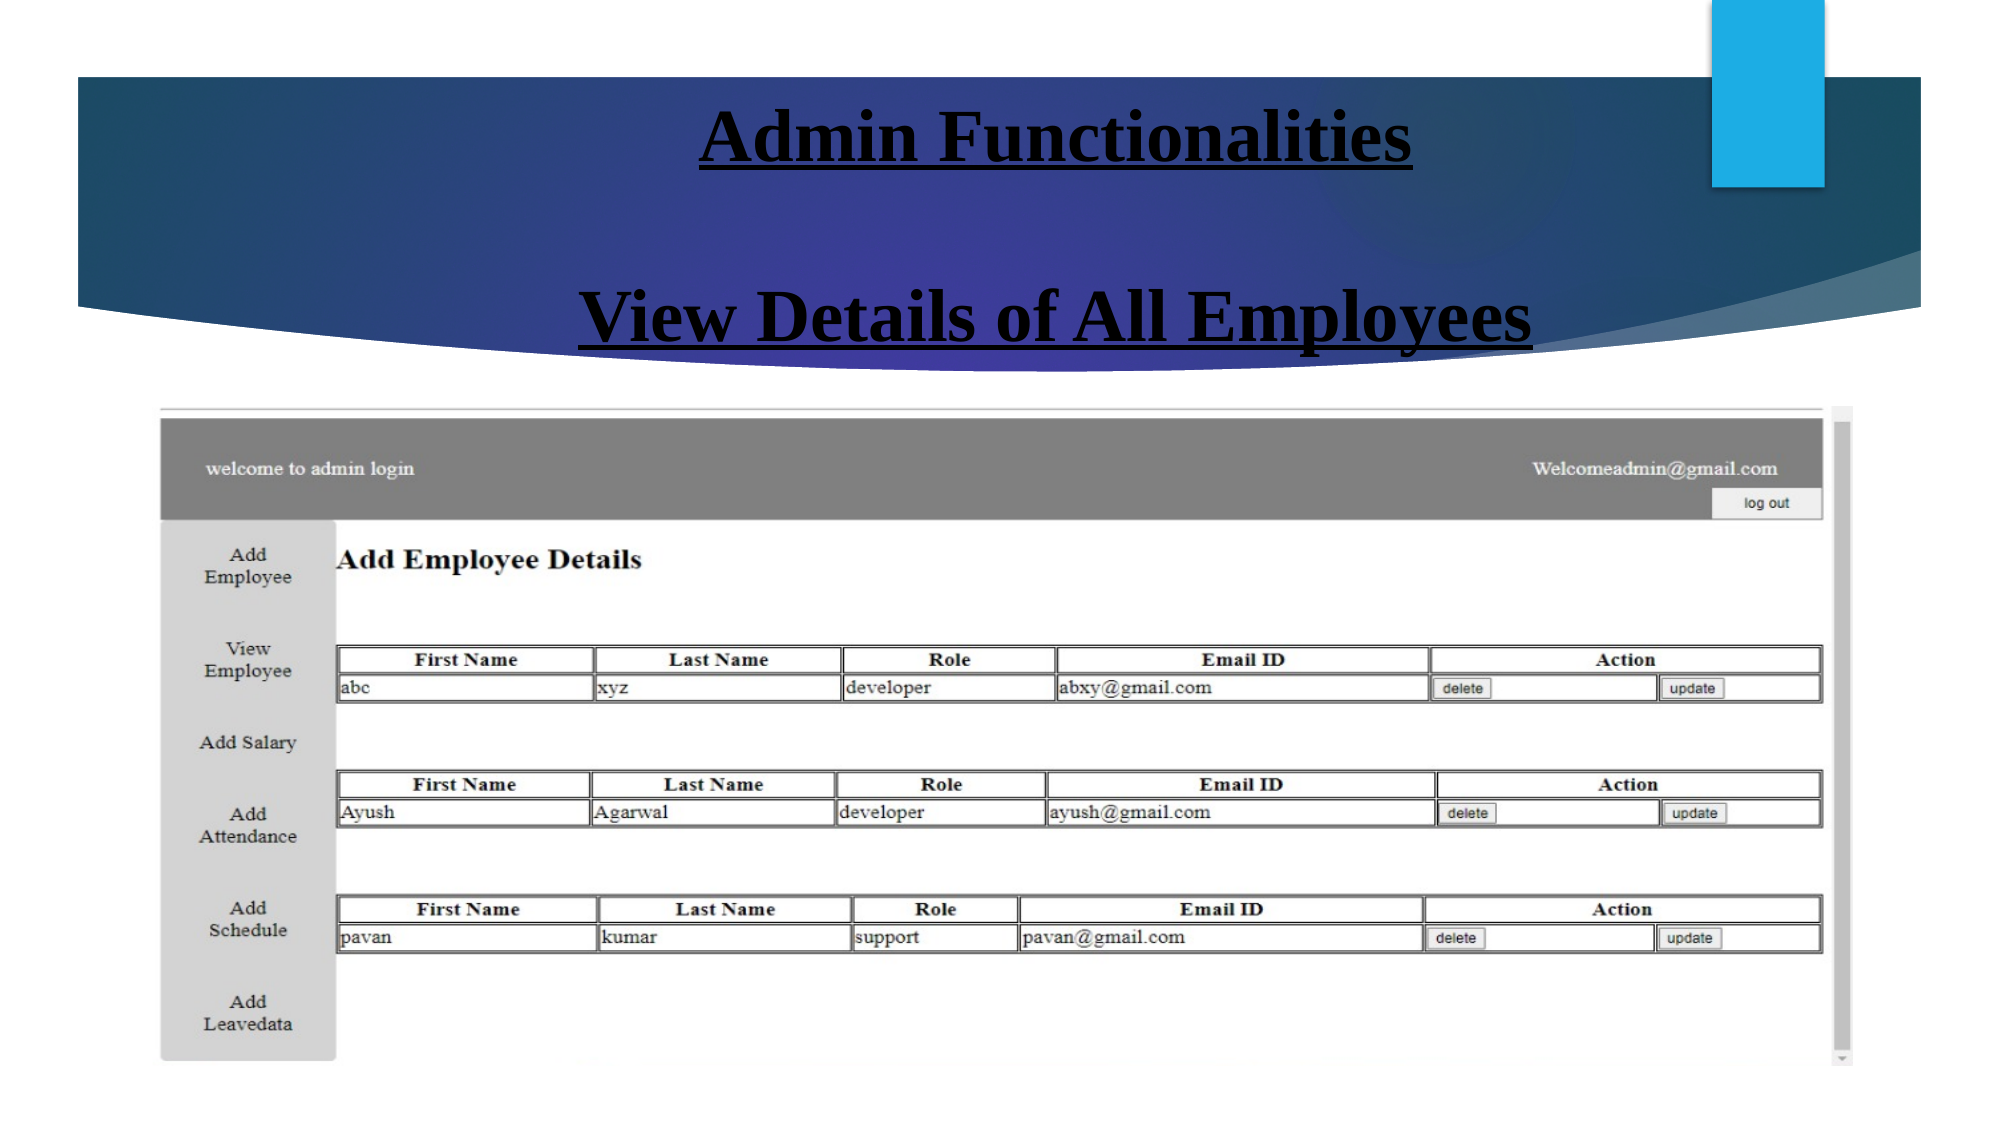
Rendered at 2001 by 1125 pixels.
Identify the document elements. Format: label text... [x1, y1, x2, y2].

picture [151, 406, 1862, 1066]
text_box Admin Functionalities View Details of All Employees [331, 78, 1781, 403]
